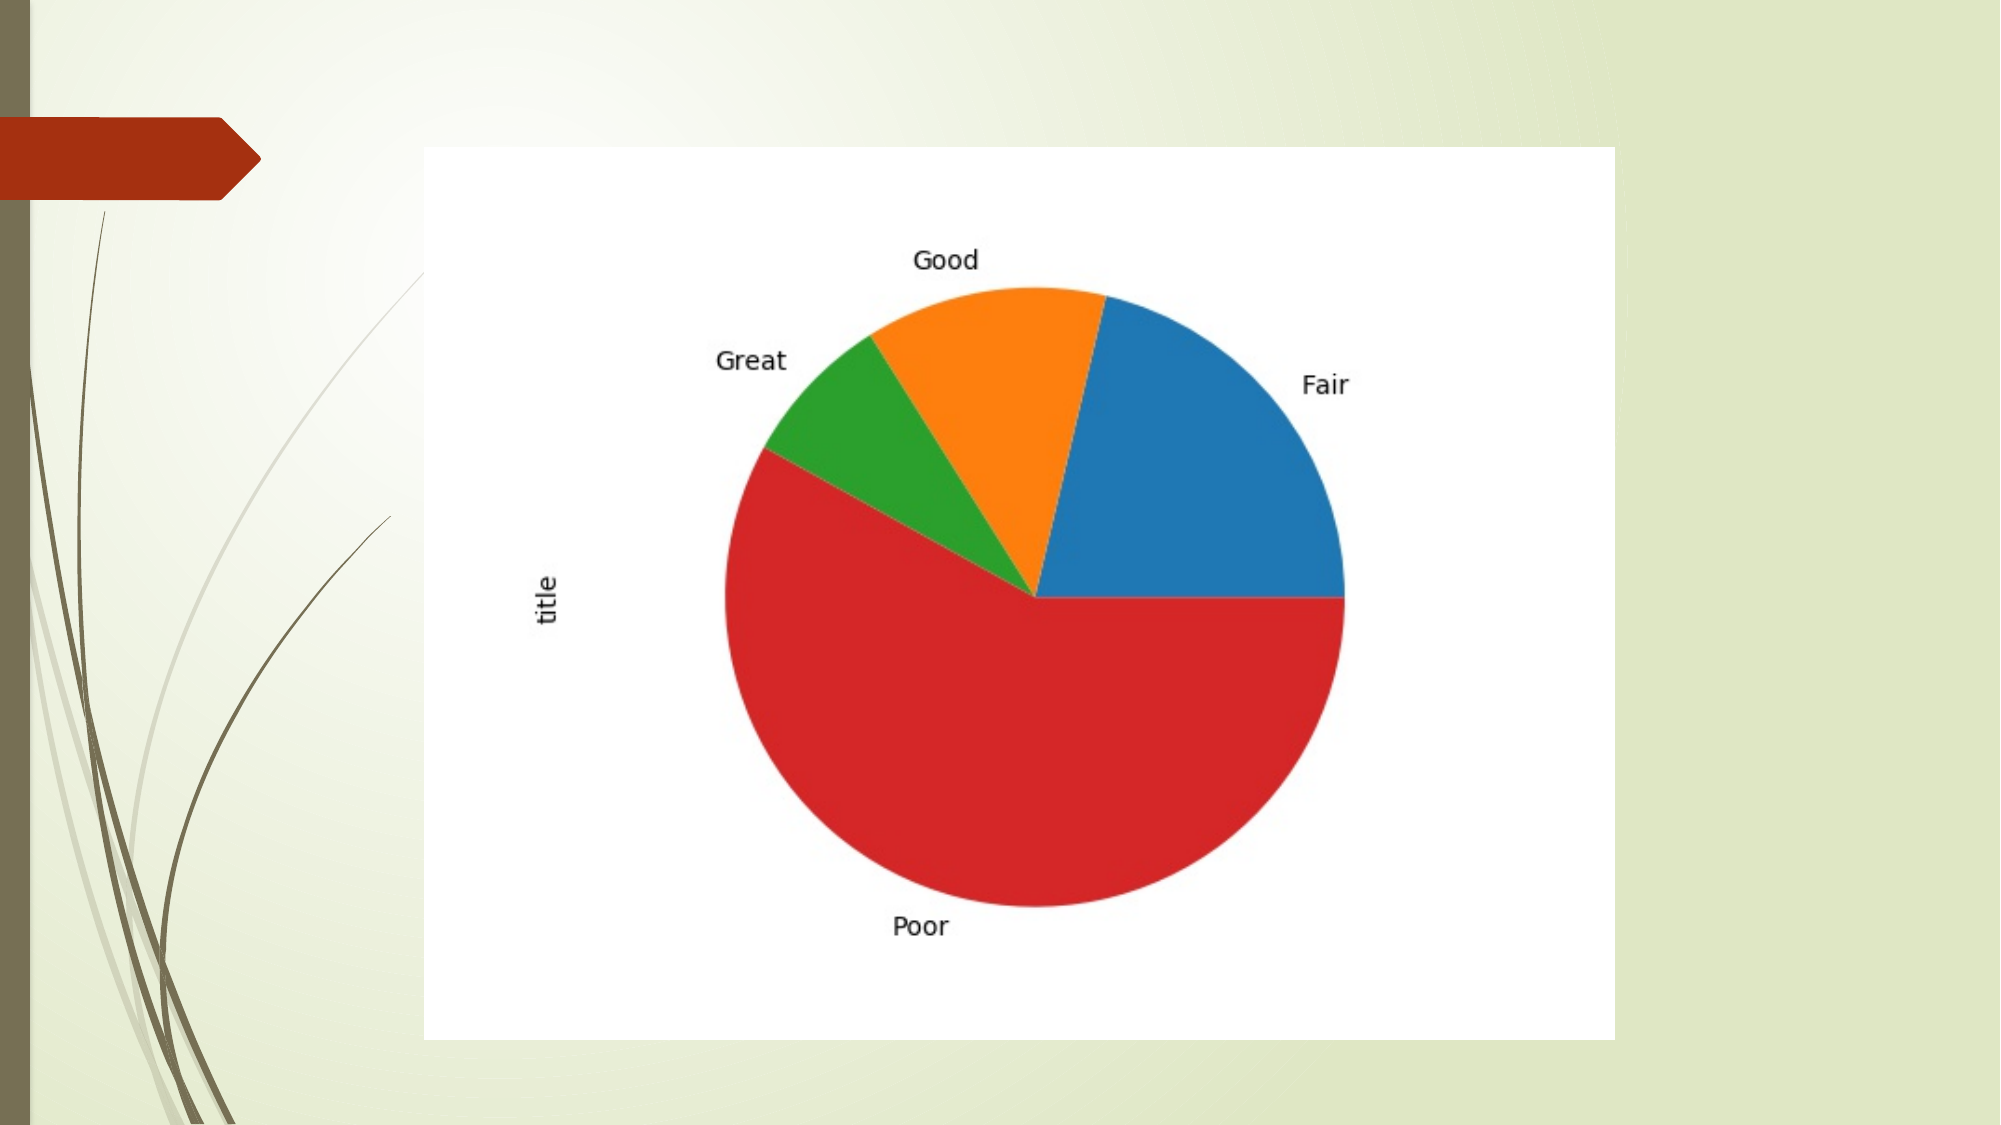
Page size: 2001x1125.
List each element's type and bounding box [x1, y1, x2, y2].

picture [424, 147, 1615, 1040]
